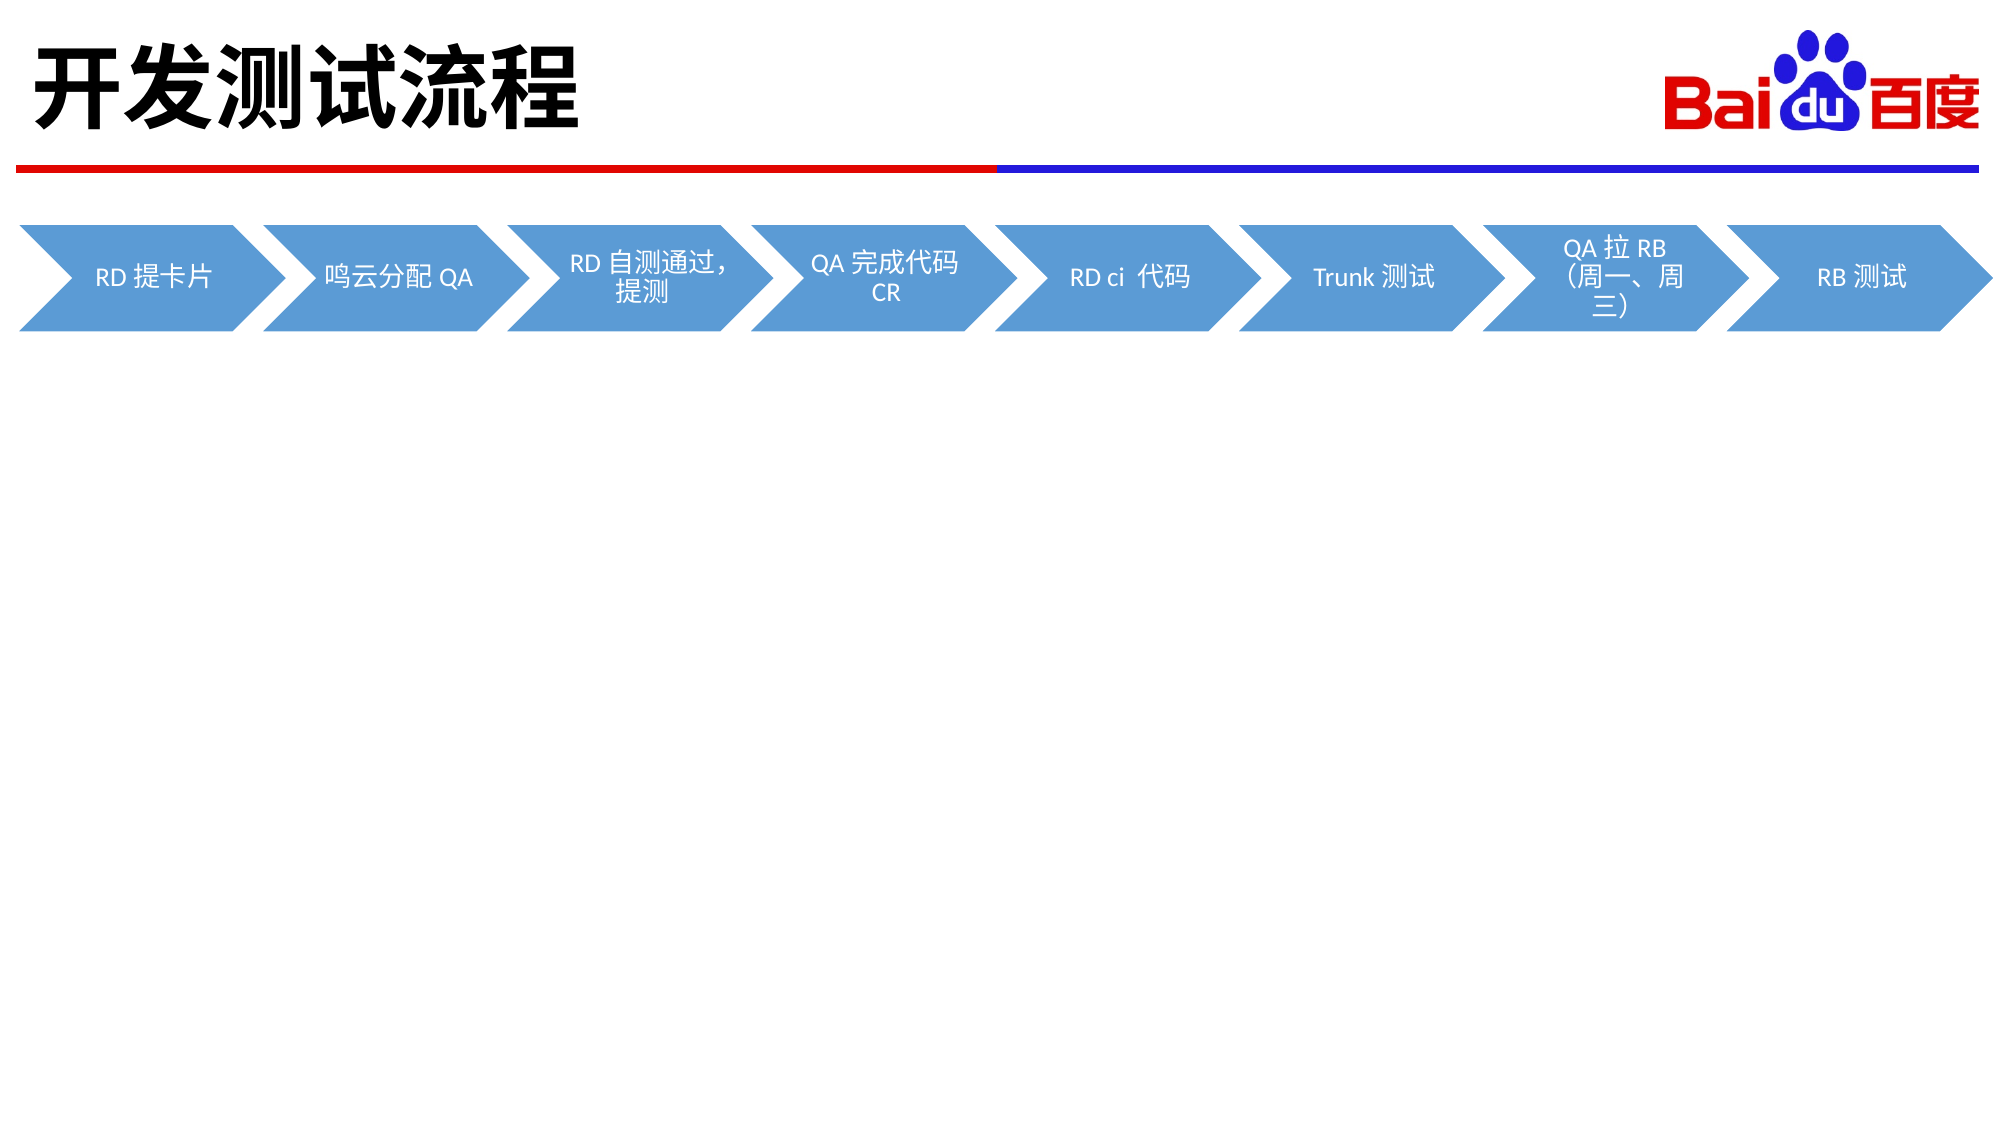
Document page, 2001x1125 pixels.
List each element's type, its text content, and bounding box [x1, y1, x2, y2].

title 开发测试流程 [16, 14, 1979, 140]
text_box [16, 140, 1995, 416]
